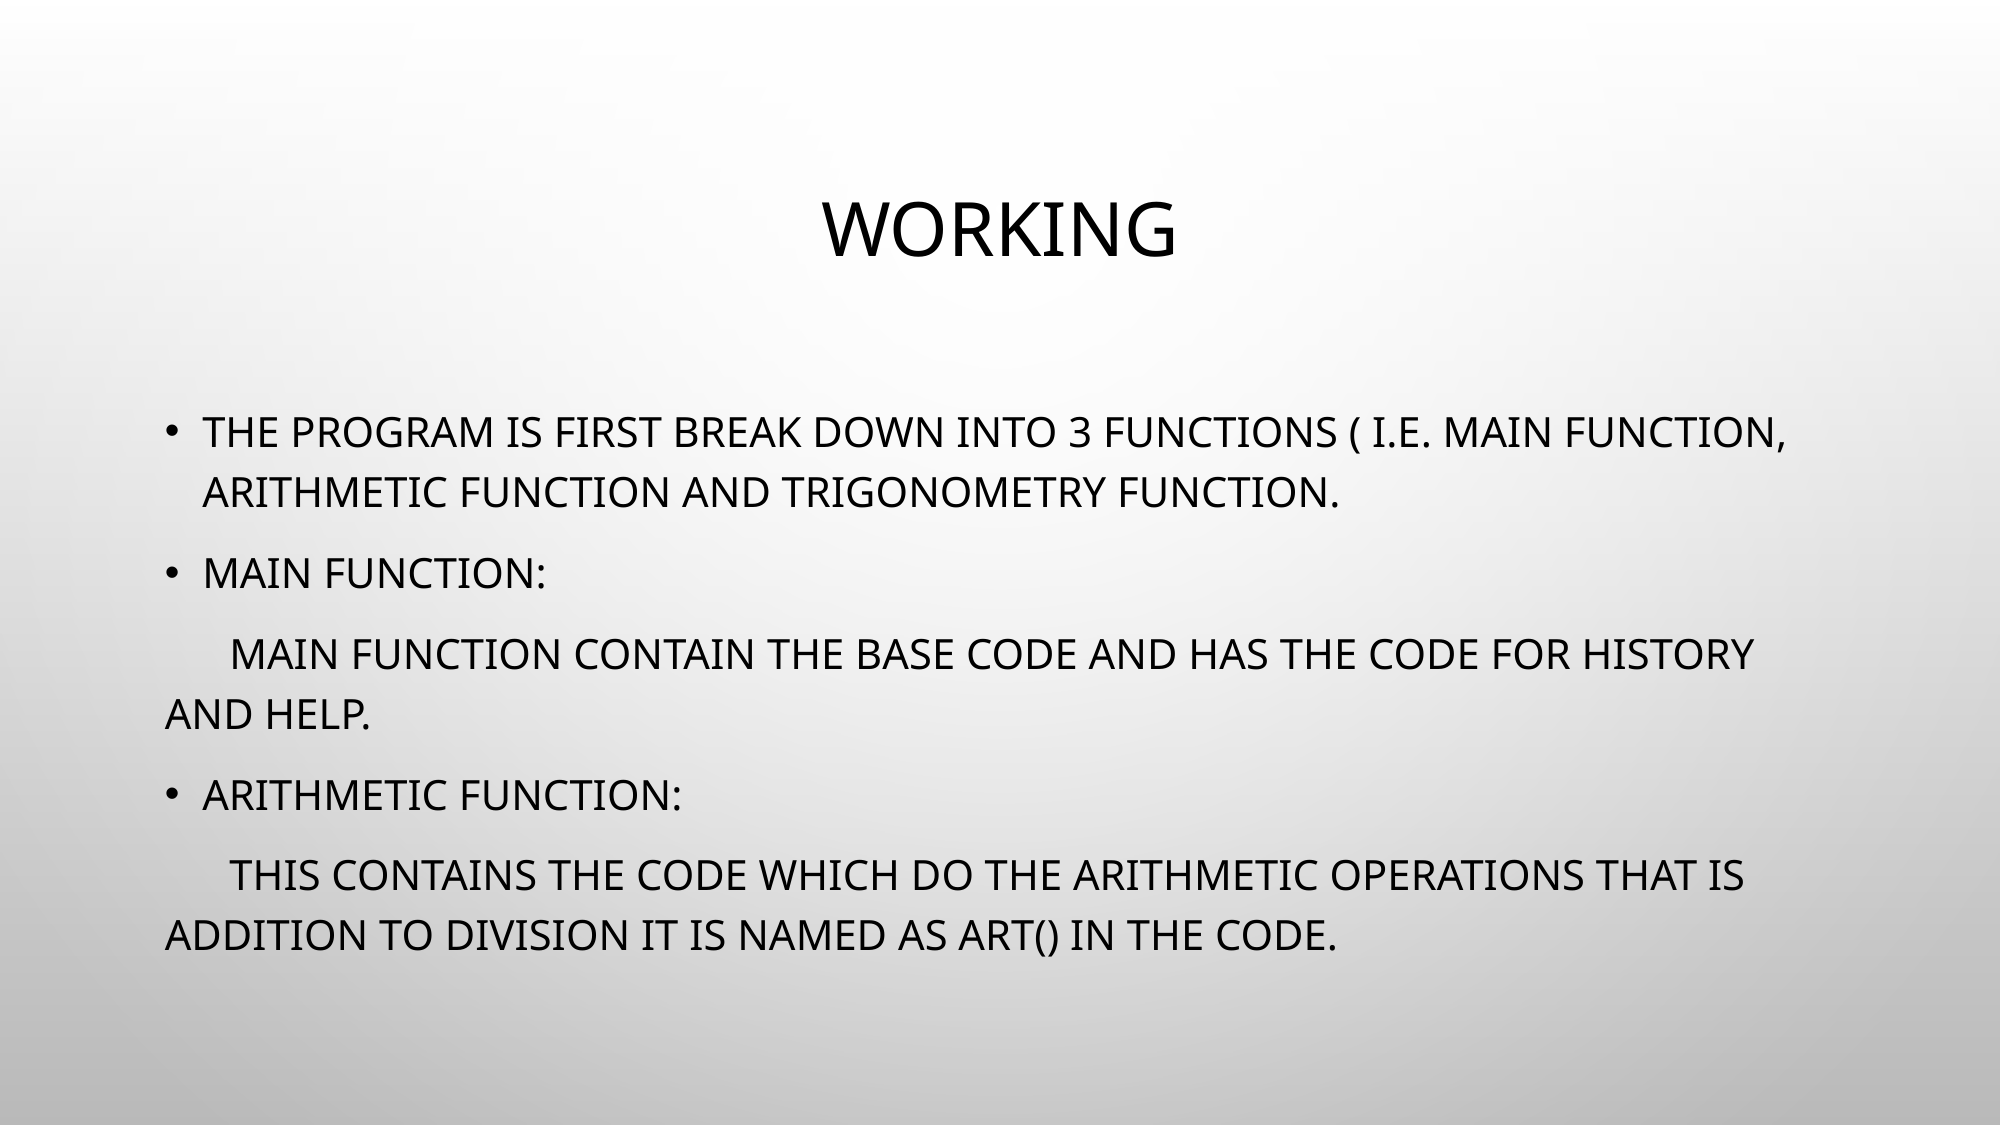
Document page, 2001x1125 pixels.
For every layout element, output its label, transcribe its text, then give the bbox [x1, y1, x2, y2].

list The program is first break down into 3 functions ( i.e. main function, arithmetic function and trigonometry function. Main function: Main function contain the base code and has the code for history and help. Arithmetic function: this contains the code which do the arithmetic operations that is addition to division it is named as art() in the code. [149, 388, 1851, 950]
picture [0, 0, 2000, 1125]
title Working [149, 101, 1851, 364]
